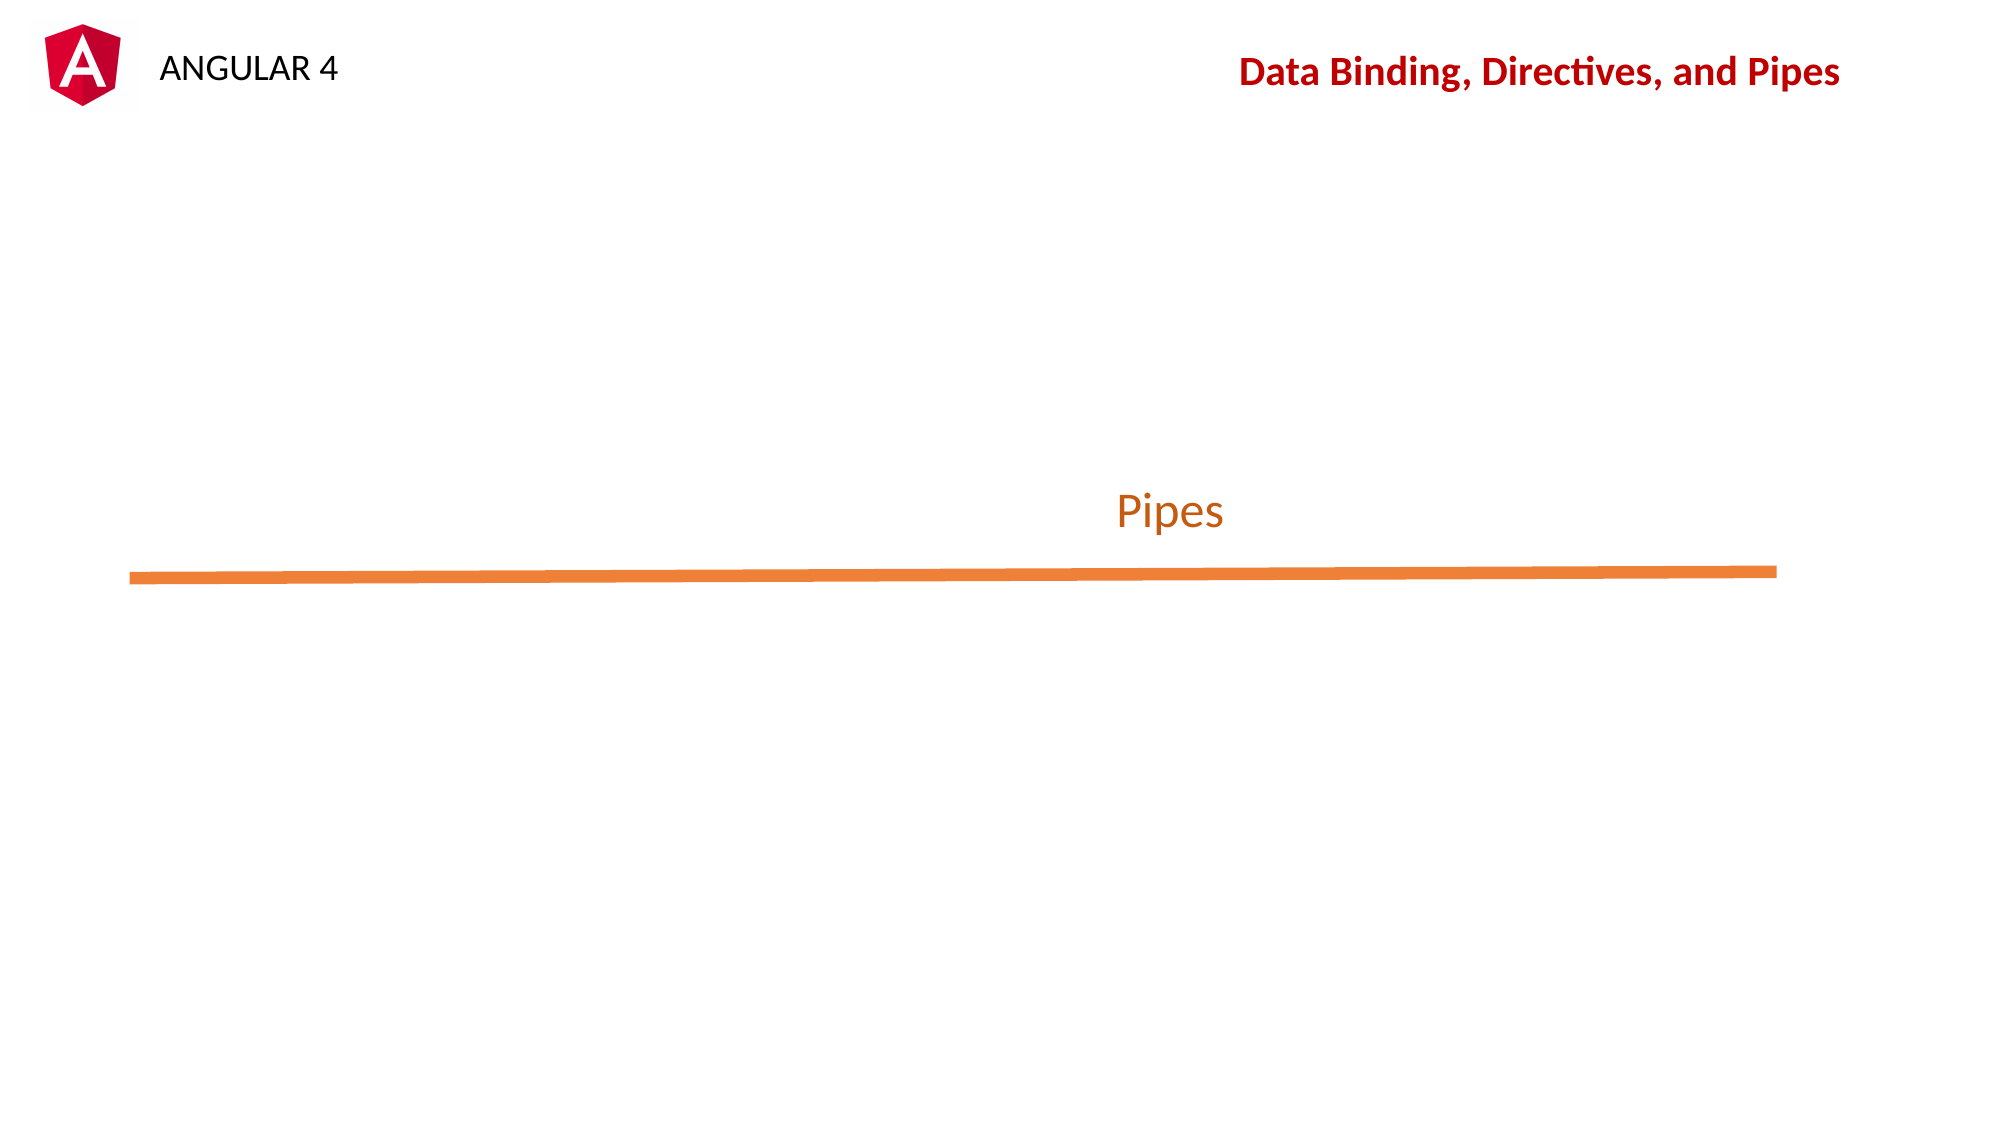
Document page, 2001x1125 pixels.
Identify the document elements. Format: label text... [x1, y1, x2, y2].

text_box Pipes [1101, 470, 1502, 546]
picture [31, 19, 138, 112]
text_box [129, 571, 1777, 579]
text_box Data Binding, Directives, and Pipes [1224, 36, 1856, 102]
